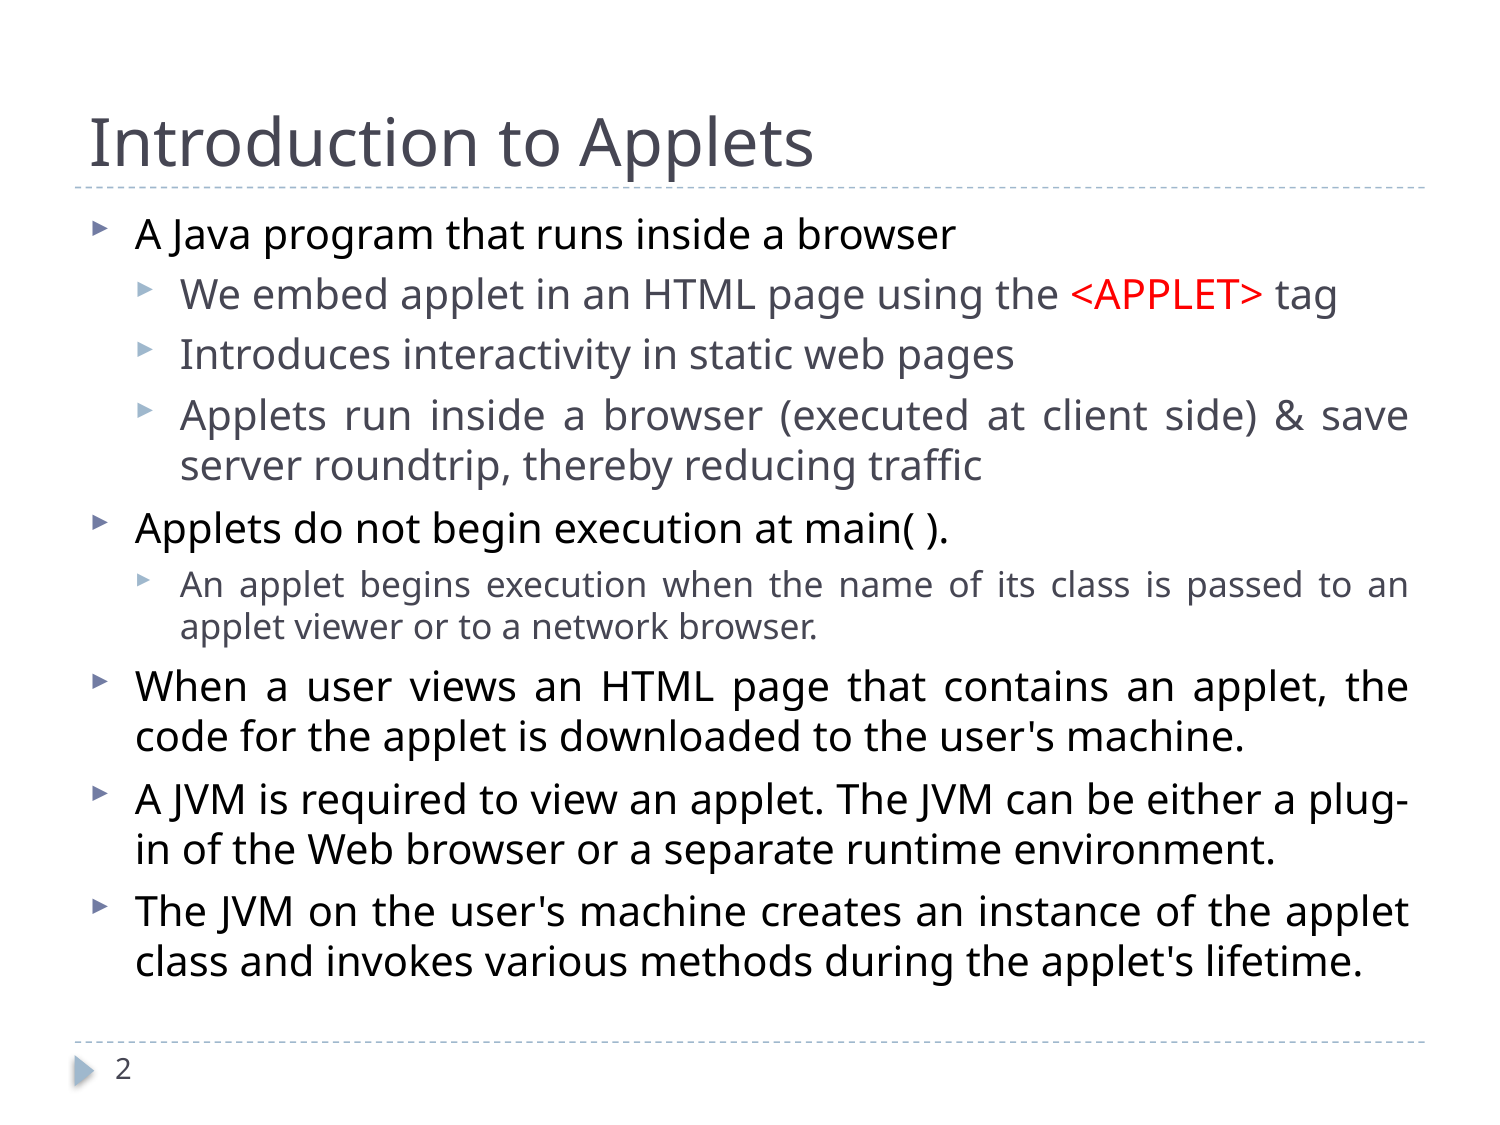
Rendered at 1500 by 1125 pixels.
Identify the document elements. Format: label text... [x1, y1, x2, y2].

slide_number 2 [100, 1042, 426, 1103]
title Introduction to Applets [75, 24, 1425, 188]
list A Java program that runs inside a browser We embed applet in an HTML page using the <APPLET> tag Introduces interactivity in static web pages Applets run inside a browser (executed at client side) & save server roundtrip, thereby reducing traffic Applets do not begin execution at main( ). An applet begins execution when the name of its class is passed to an applet viewer or to a network browser. When a user views an HTML page that contains an applet, the code for the applet is downloaded to the user's machine. A JVM is required to view an applet. The JVM can be either a plug-in of the Web browser or a separate runtime environment. The JVM on the user's machine creates an instance of the applet class and invokes various methods during the applet's lifetime. [75, 200, 1425, 1006]
